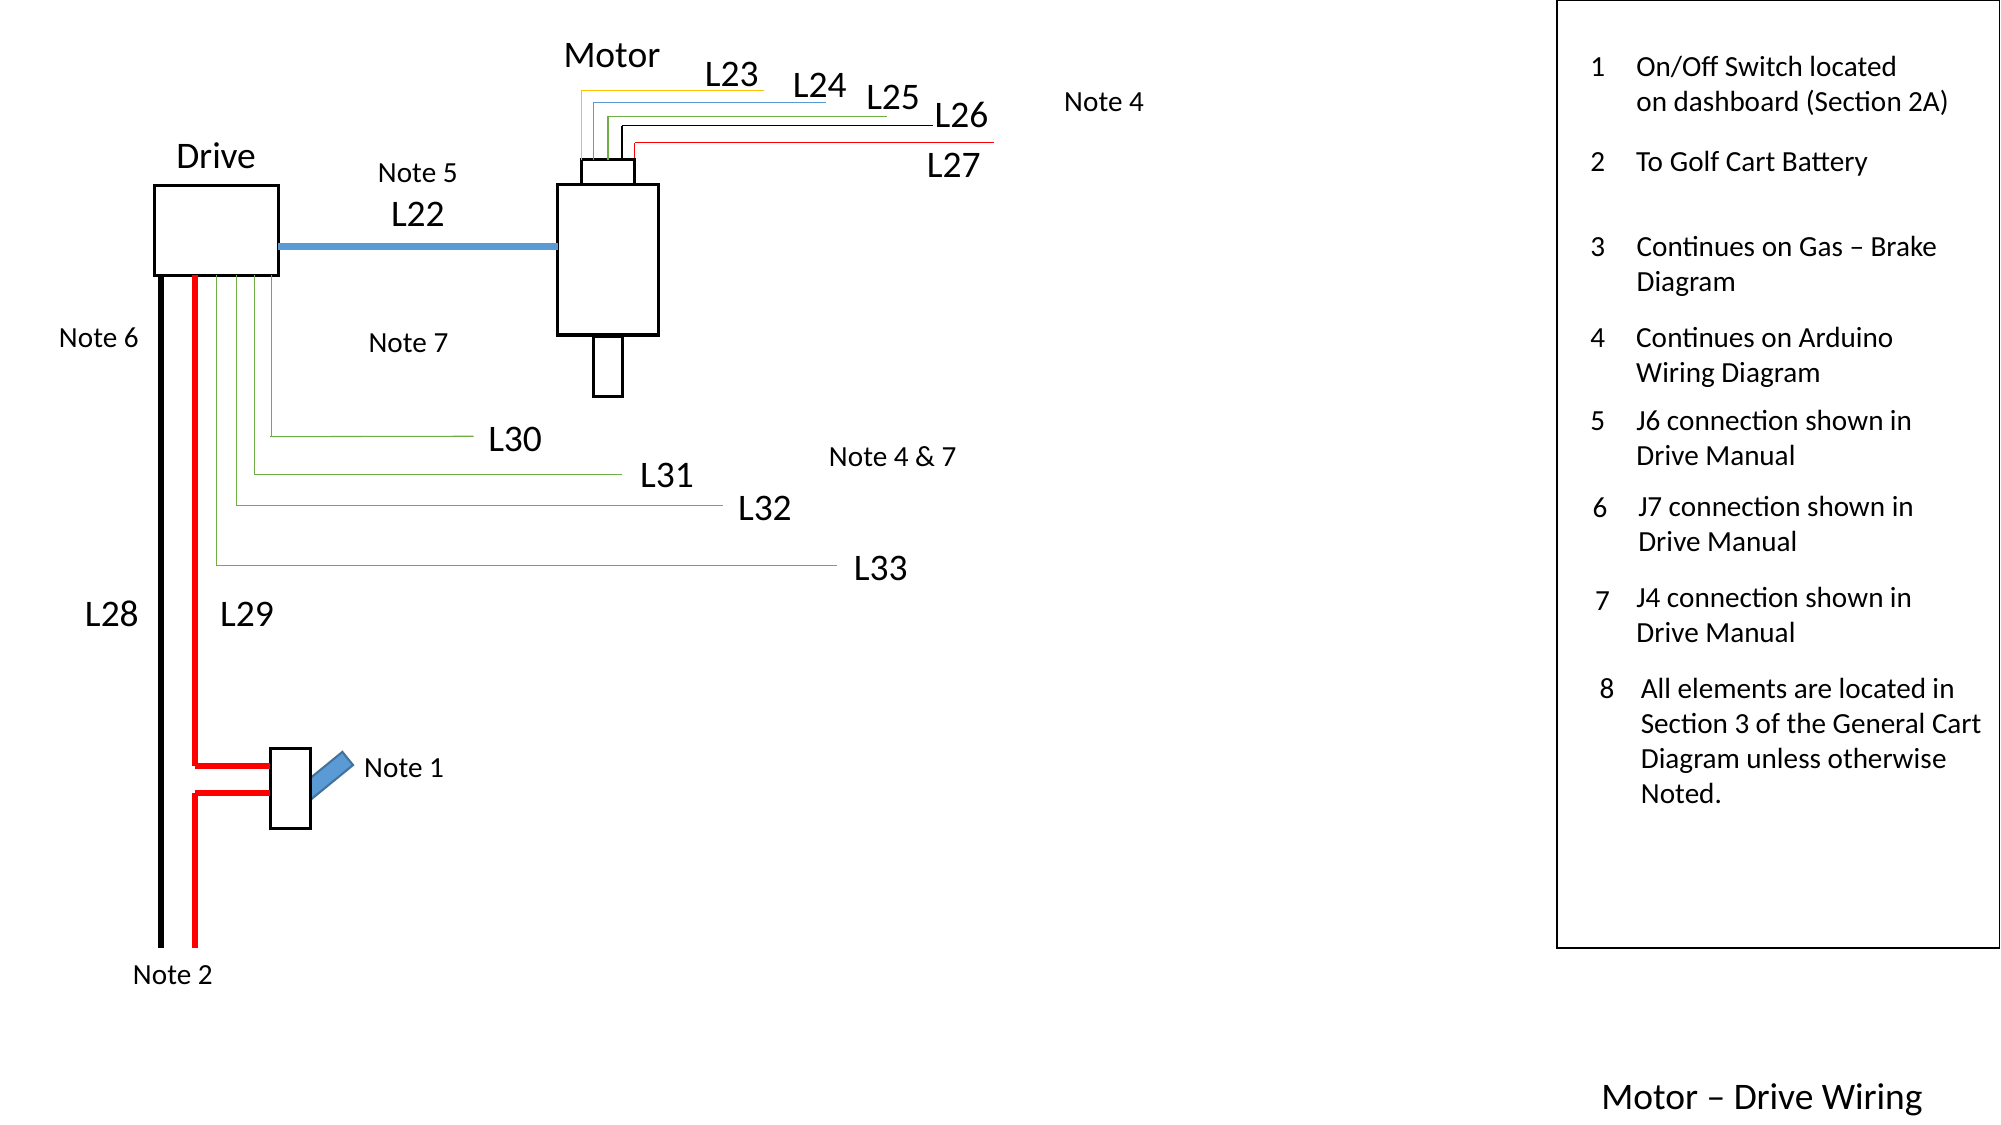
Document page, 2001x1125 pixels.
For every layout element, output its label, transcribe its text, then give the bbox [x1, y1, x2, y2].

text_box J6 connection shown in Drive Manual [1621, 393, 1934, 479]
text_box [1556, 0, 2000, 949]
text_box L26 [919, 82, 1004, 142]
text_box Note 4 [1049, 75, 1159, 126]
text_box Motor [548, 22, 676, 83]
text_box L30 [473, 406, 558, 467]
text_box [593, 336, 623, 398]
text_box 4 [1575, 310, 1621, 361]
text_box 7 [1580, 574, 1625, 624]
text_box 3 [1575, 220, 1621, 270]
text_box L24 [778, 52, 862, 113]
text_box 6 [1578, 480, 1623, 531]
text_box L23 [690, 41, 774, 102]
text_box L27 [912, 132, 996, 193]
text_box To Golf Cart Battery [1621, 135, 1884, 185]
text_box 5 [1575, 393, 1621, 444]
text_box Note 7 [353, 316, 464, 366]
text_box Note 5 [363, 145, 473, 196]
text_box 2 [1575, 135, 1621, 185]
text_box L29 [205, 581, 289, 642]
text_box Note 4 & 7 [814, 430, 972, 480]
text_box Note 1 [349, 740, 459, 791]
text_box Motor – Drive Wiring [1586, 1064, 1938, 1125]
text_box All elements are located in Section 3 of the General Cart Diagram unless otherwise Noted. [1626, 662, 2000, 817]
text_box L28 [70, 581, 154, 642]
text_box L31 [625, 442, 709, 503]
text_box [270, 748, 355, 829]
text_box [580, 159, 636, 186]
text_box Drive [161, 123, 272, 184]
text_box [153, 184, 279, 276]
text_box Note 2 [118, 948, 228, 998]
text_box Continues on Gas – Brake Diagram [1621, 220, 1959, 305]
text_box Continues on Arduino Wiring Diagram [1621, 310, 1915, 393]
text_box On/Off Switch located on dashboard (Section 2A) [1621, 40, 1964, 125]
text_box J7 connection shown in Drive Manual [1623, 479, 1936, 565]
text_box 8 [1584, 662, 1630, 712]
text_box 1 [1575, 40, 1621, 90]
text_box L25 [851, 64, 935, 125]
text_box L22 [376, 196, 460, 241]
text_box J4 connection shown in Drive Manual [1621, 571, 1934, 656]
text_box Note 6 [44, 311, 154, 362]
text_box L33 [839, 535, 923, 596]
text_box L32 [723, 475, 807, 536]
text_box [557, 184, 659, 336]
